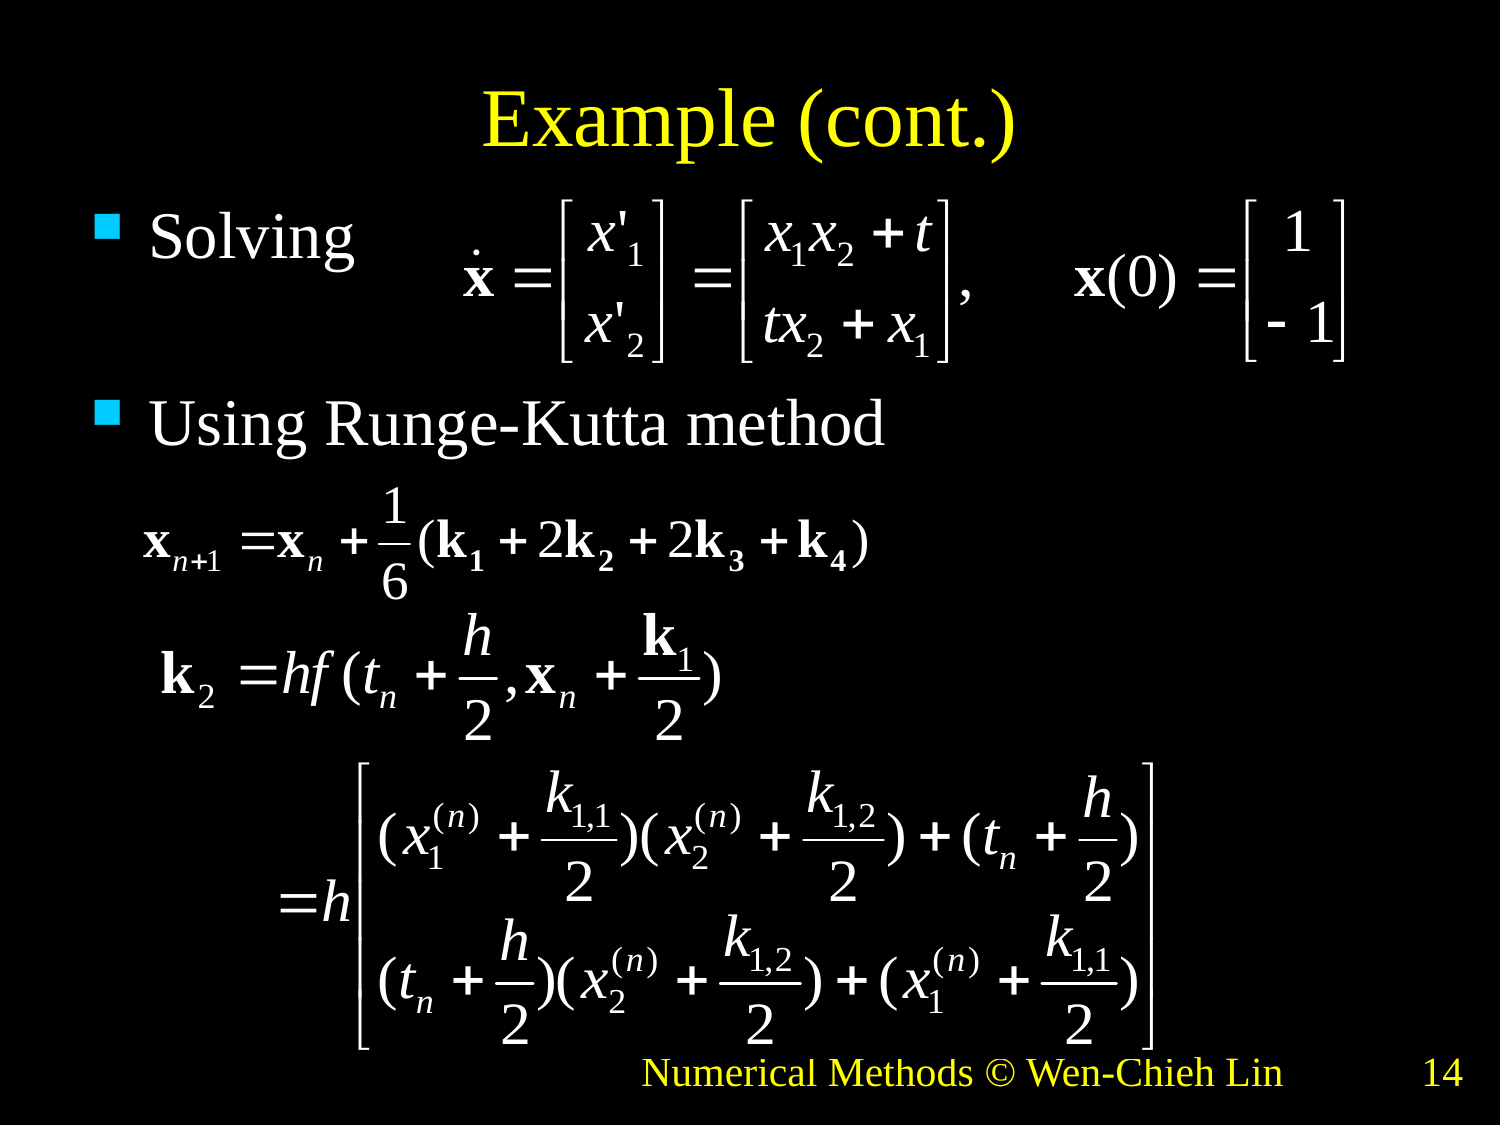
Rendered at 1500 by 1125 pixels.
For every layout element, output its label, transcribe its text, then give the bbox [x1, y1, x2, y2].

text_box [135, 471, 876, 610]
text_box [151, 618, 729, 752]
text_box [265, 750, 1173, 1059]
title Example (cont.) [75, 19, 1425, 208]
list Solving Using Runge-Kutta method [76, 184, 1427, 1035]
slide_number 14 [1128, 1024, 1479, 1103]
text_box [454, 184, 1365, 376]
footer Numerical Methods © Wen-Chieh Lin [490, 1066, 1128, 1103]
